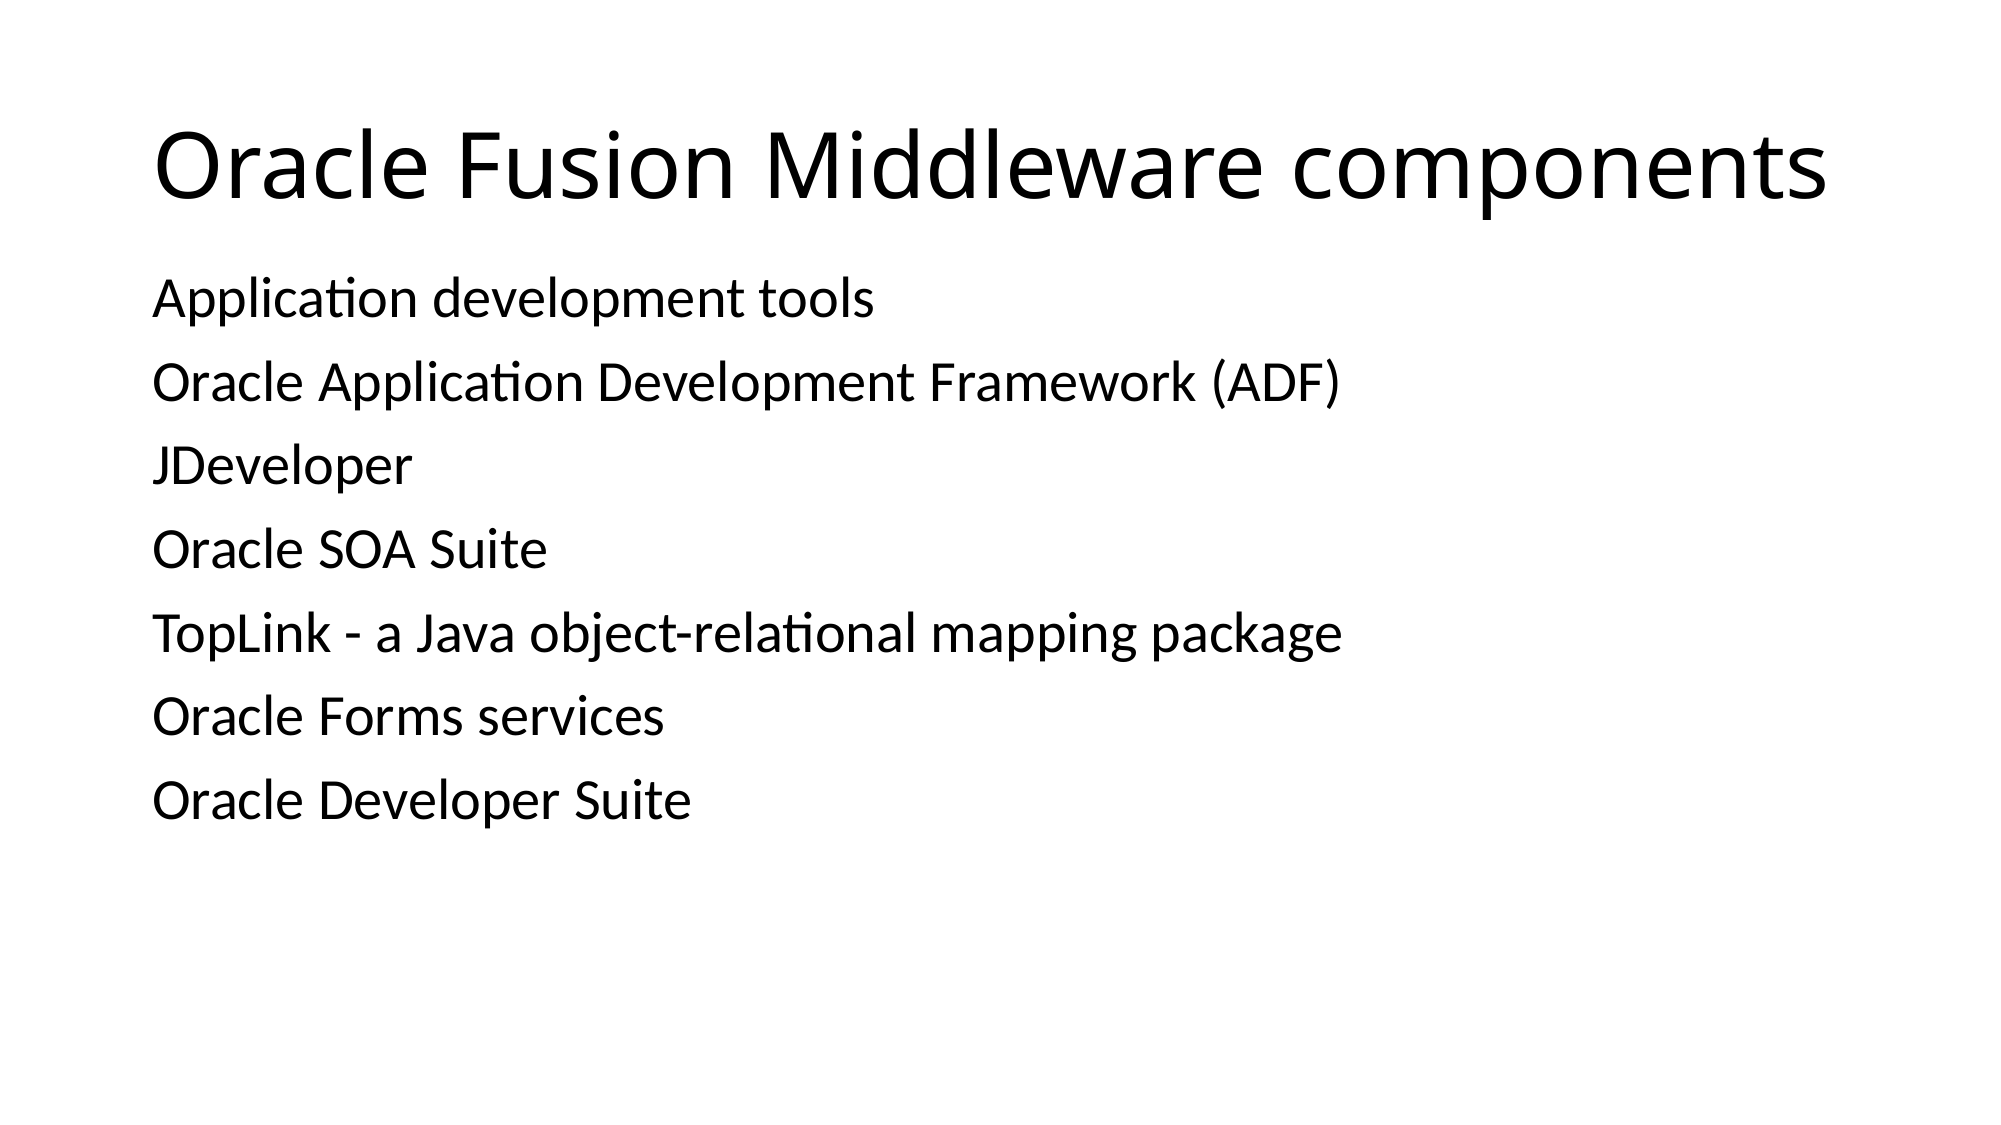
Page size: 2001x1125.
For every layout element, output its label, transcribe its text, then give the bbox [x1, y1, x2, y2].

list Application development tools Oracle Application Development Framework (ADF) JDeveloper Oracle SOA Suite TopLink - a Java object-relational mapping package Oracle Forms services Oracle Developer Suite [137, 259, 1863, 1014]
title Oracle Fusion Middleware components [137, 59, 1863, 259]
